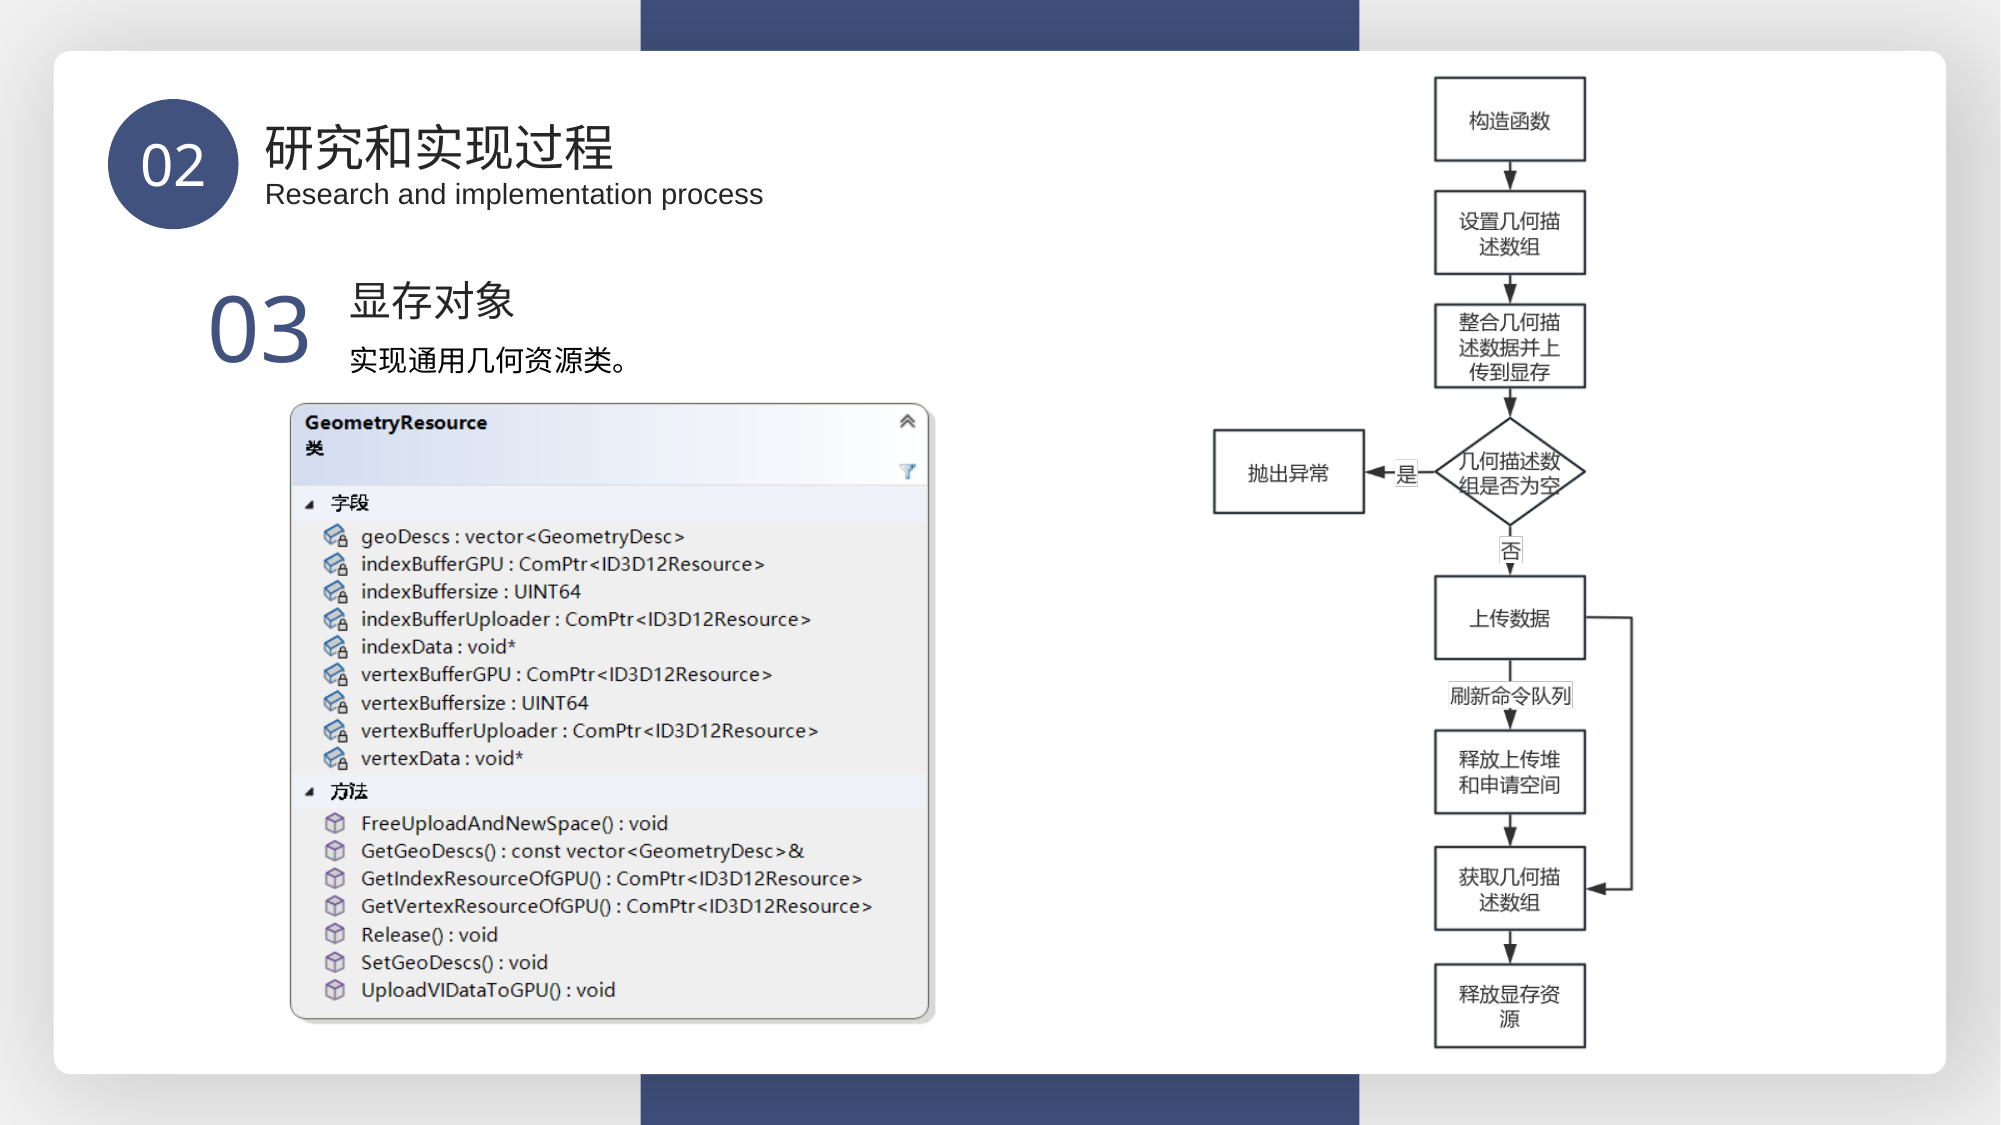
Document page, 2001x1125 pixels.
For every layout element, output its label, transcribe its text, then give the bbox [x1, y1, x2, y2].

text_box 研究和实现过程 Research and implementation process [249, 108, 807, 219]
picture [1175, 40, 1670, 1085]
text_box 02 [125, 121, 222, 206]
text_box [108, 99, 239, 230]
text_box 显存对象 实现通用几何资源类。 [334, 242, 807, 388]
picture [275, 388, 943, 1032]
text_box 03 [174, 262, 346, 388]
